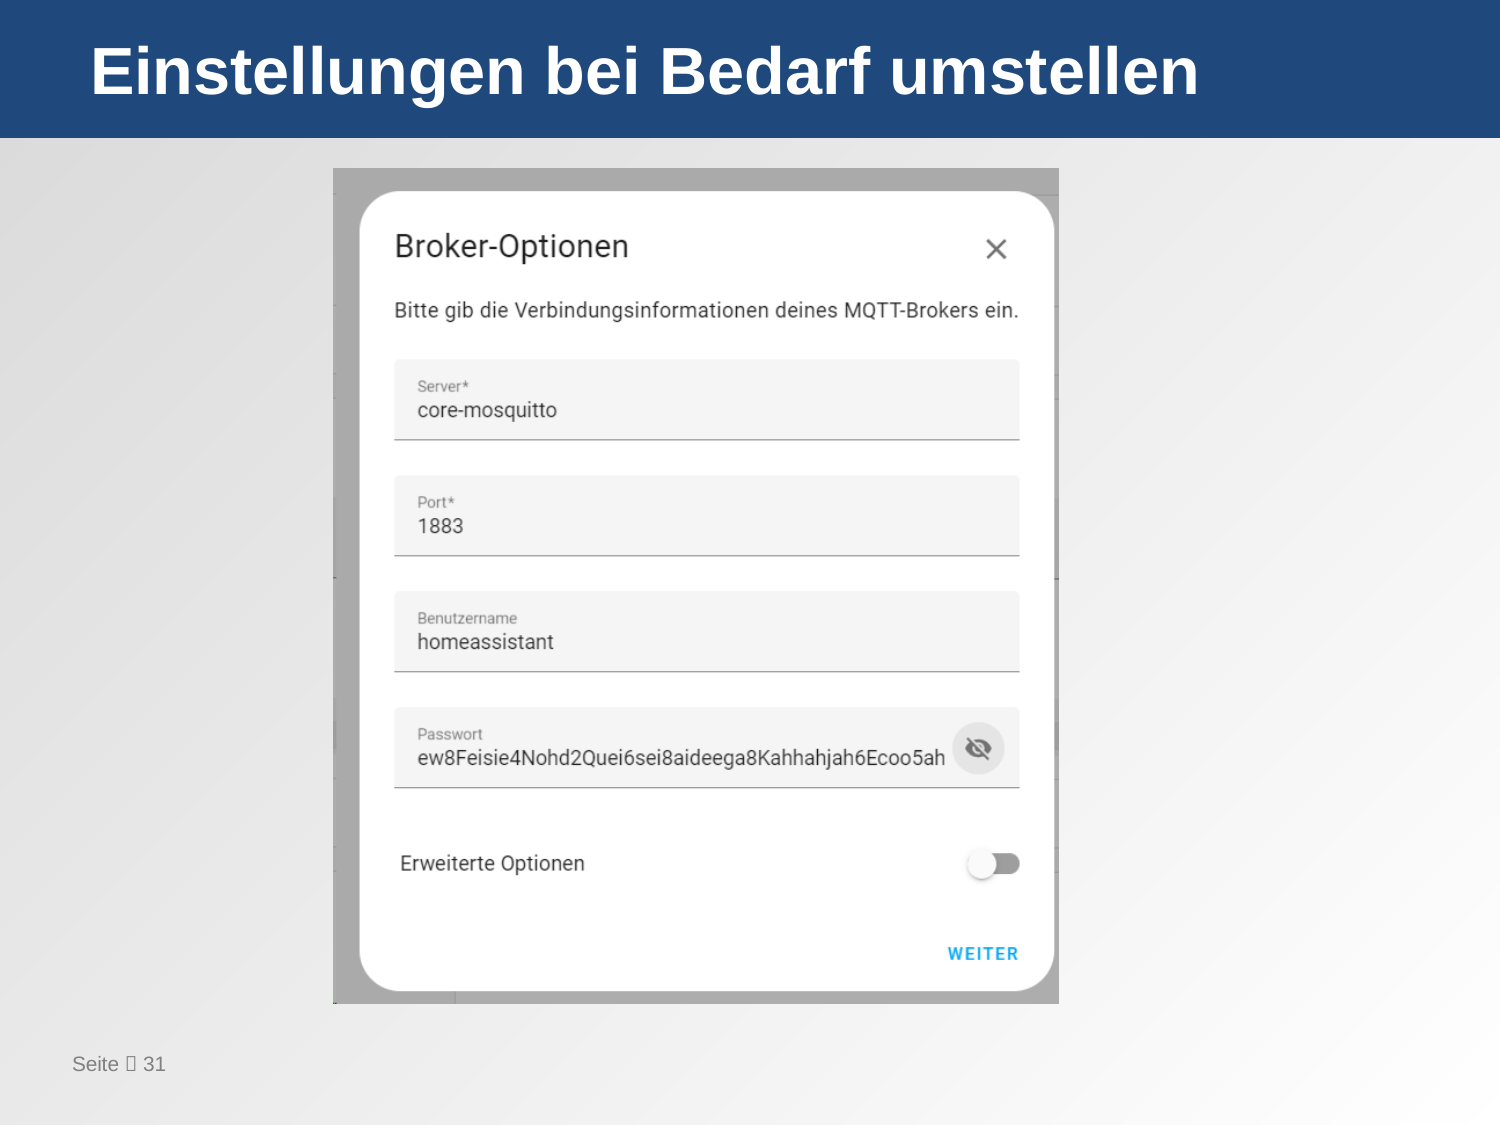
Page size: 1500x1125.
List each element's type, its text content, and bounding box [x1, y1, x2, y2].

picture [332, 168, 1059, 1004]
title Einstellungen bei Bedarf umstellen [75, 20, 1425, 208]
